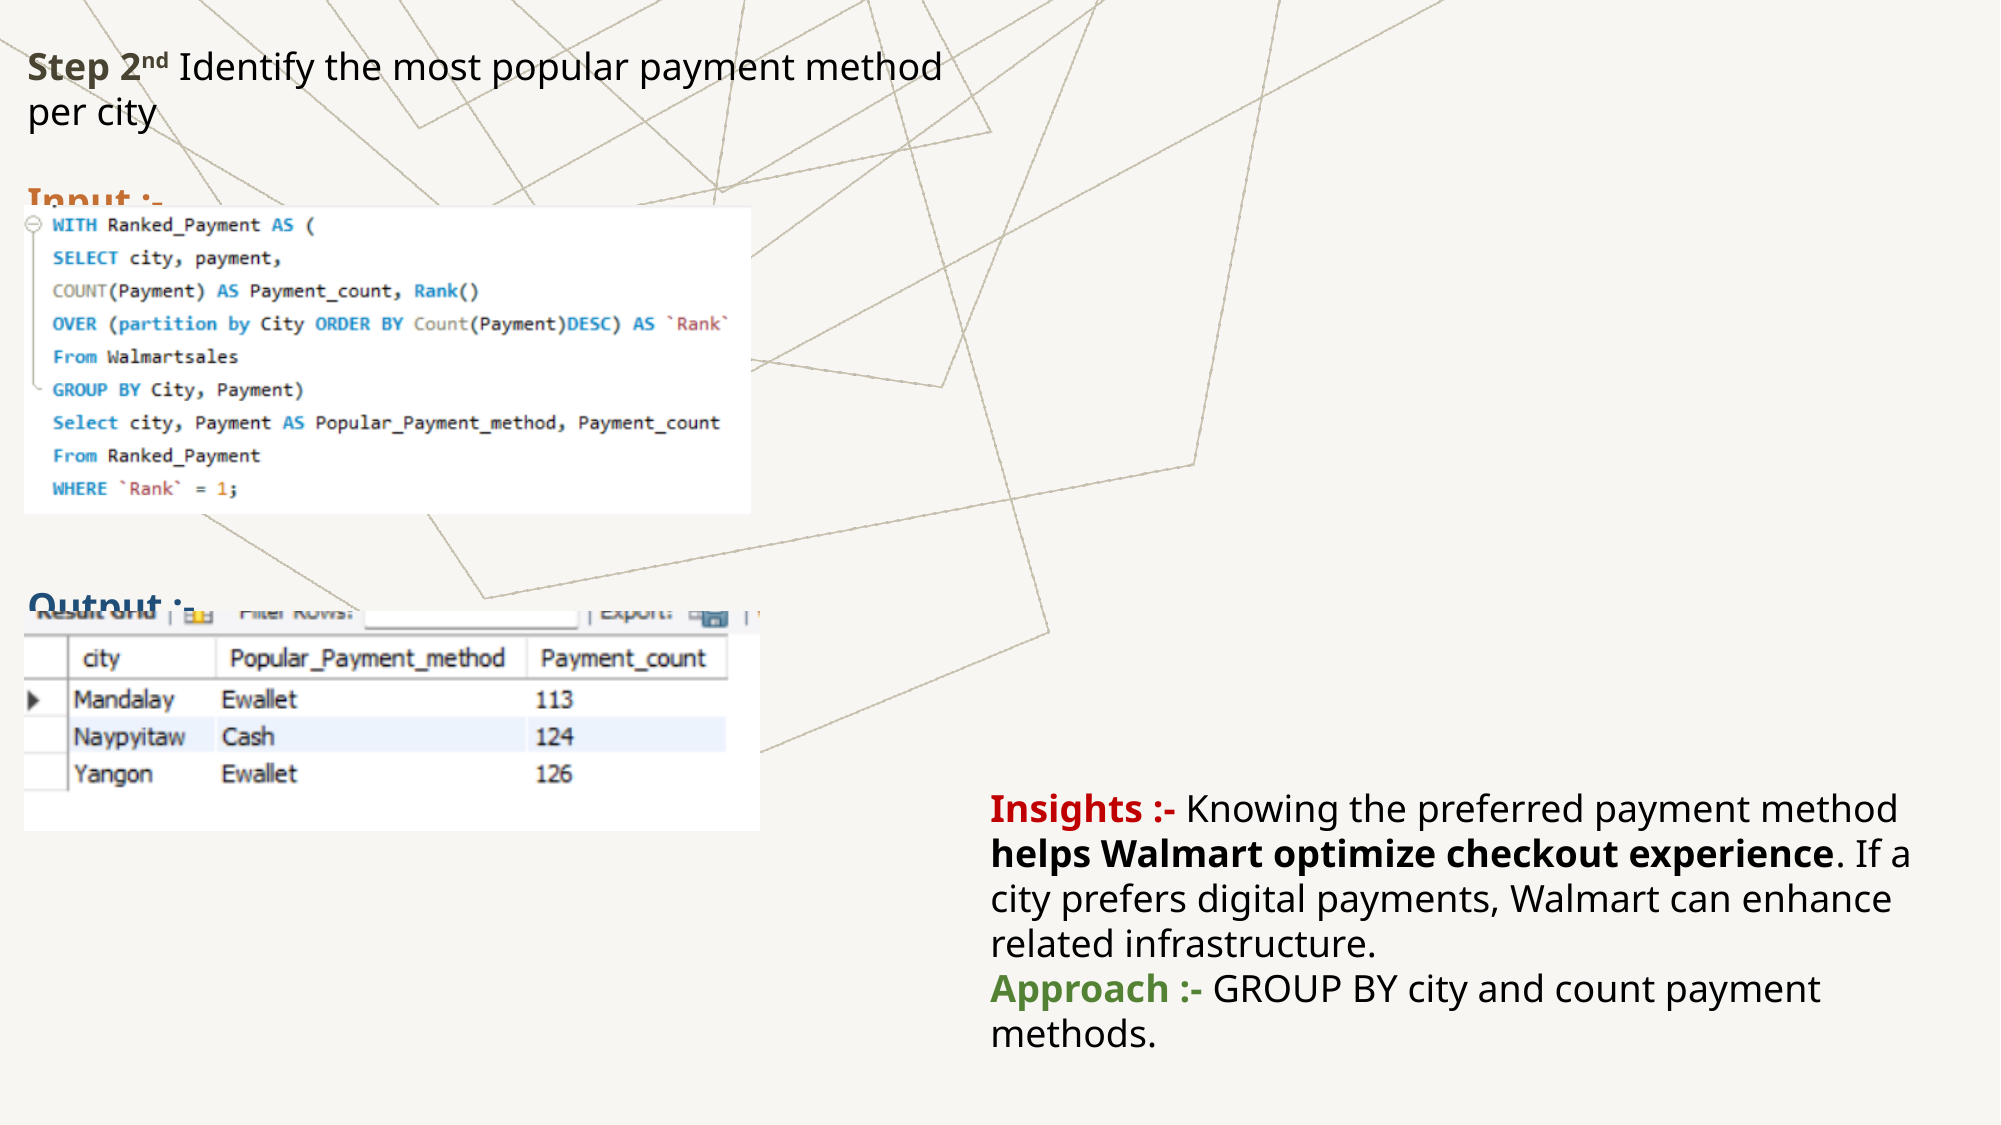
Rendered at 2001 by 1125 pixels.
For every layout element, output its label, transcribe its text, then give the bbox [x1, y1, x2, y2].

picture [24, 205, 751, 514]
picture [0, 0, 1557, 831]
text_box Step 2nd Identify the most popular payment method per city Input :- Output :- [12, 35, 1013, 816]
text_box Insights :- Knowing the preferred payment method helps Walmart optimize checkout experience. If a city prefers digital payments, Walmart can enhance related infrastructure. Approach :- GROUP BY city and count payment methods. [975, 777, 1976, 1125]
